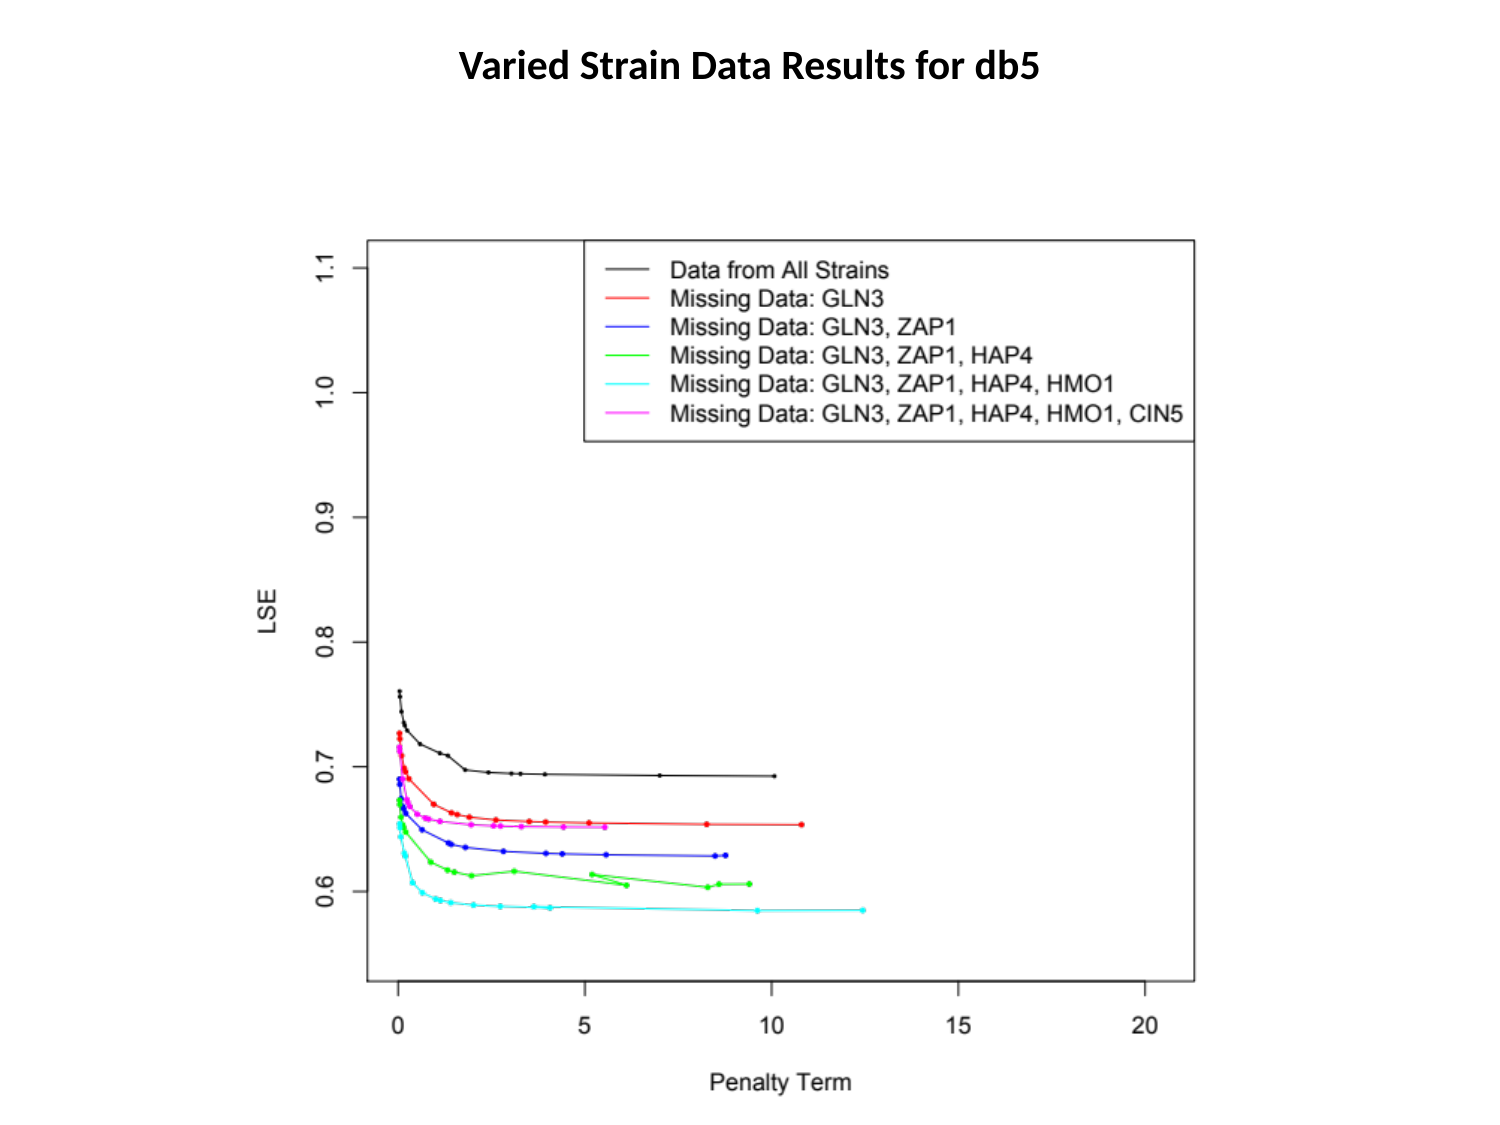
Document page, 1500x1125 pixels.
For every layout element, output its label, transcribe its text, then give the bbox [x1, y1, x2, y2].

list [0, 123, 1500, 1125]
title Varied Strain Data Results for db5 [75, 4, 1425, 121]
